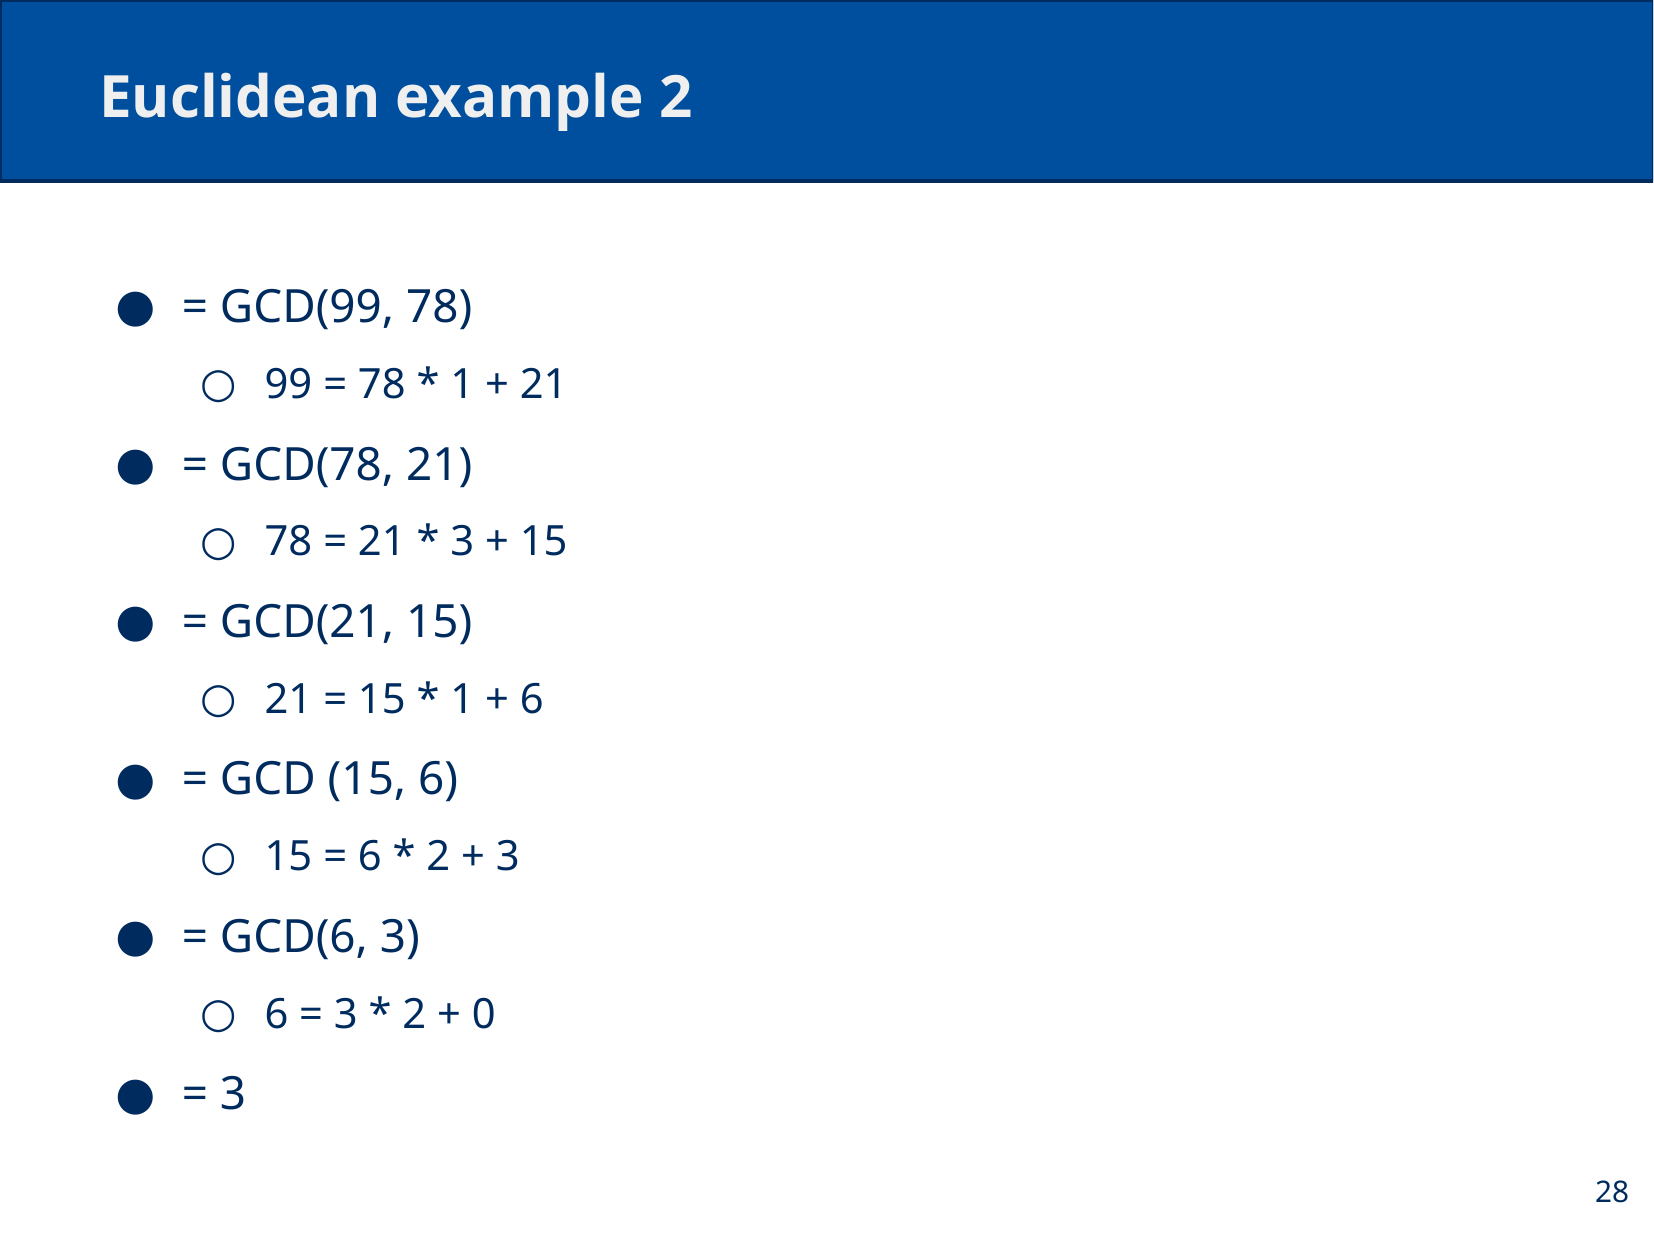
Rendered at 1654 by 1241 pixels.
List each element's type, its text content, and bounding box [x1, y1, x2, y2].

list = GCD(99, 78) 99 = 78 * 1 + 21 = GCD(78, 21) 78 = 21 * 3 + 15 = GCD(21, 15) 21 = 15 * 1 + 6 = GCD (15, 6) 15 = 6 * 2 + 3 = GCD(6, 3) 6 = 3 * 2 + 0 = 3 [82, 232, 1571, 1188]
slide_number 28 [1546, 1145, 1647, 1241]
title Euclidean example 2 [82, 36, 1571, 146]
